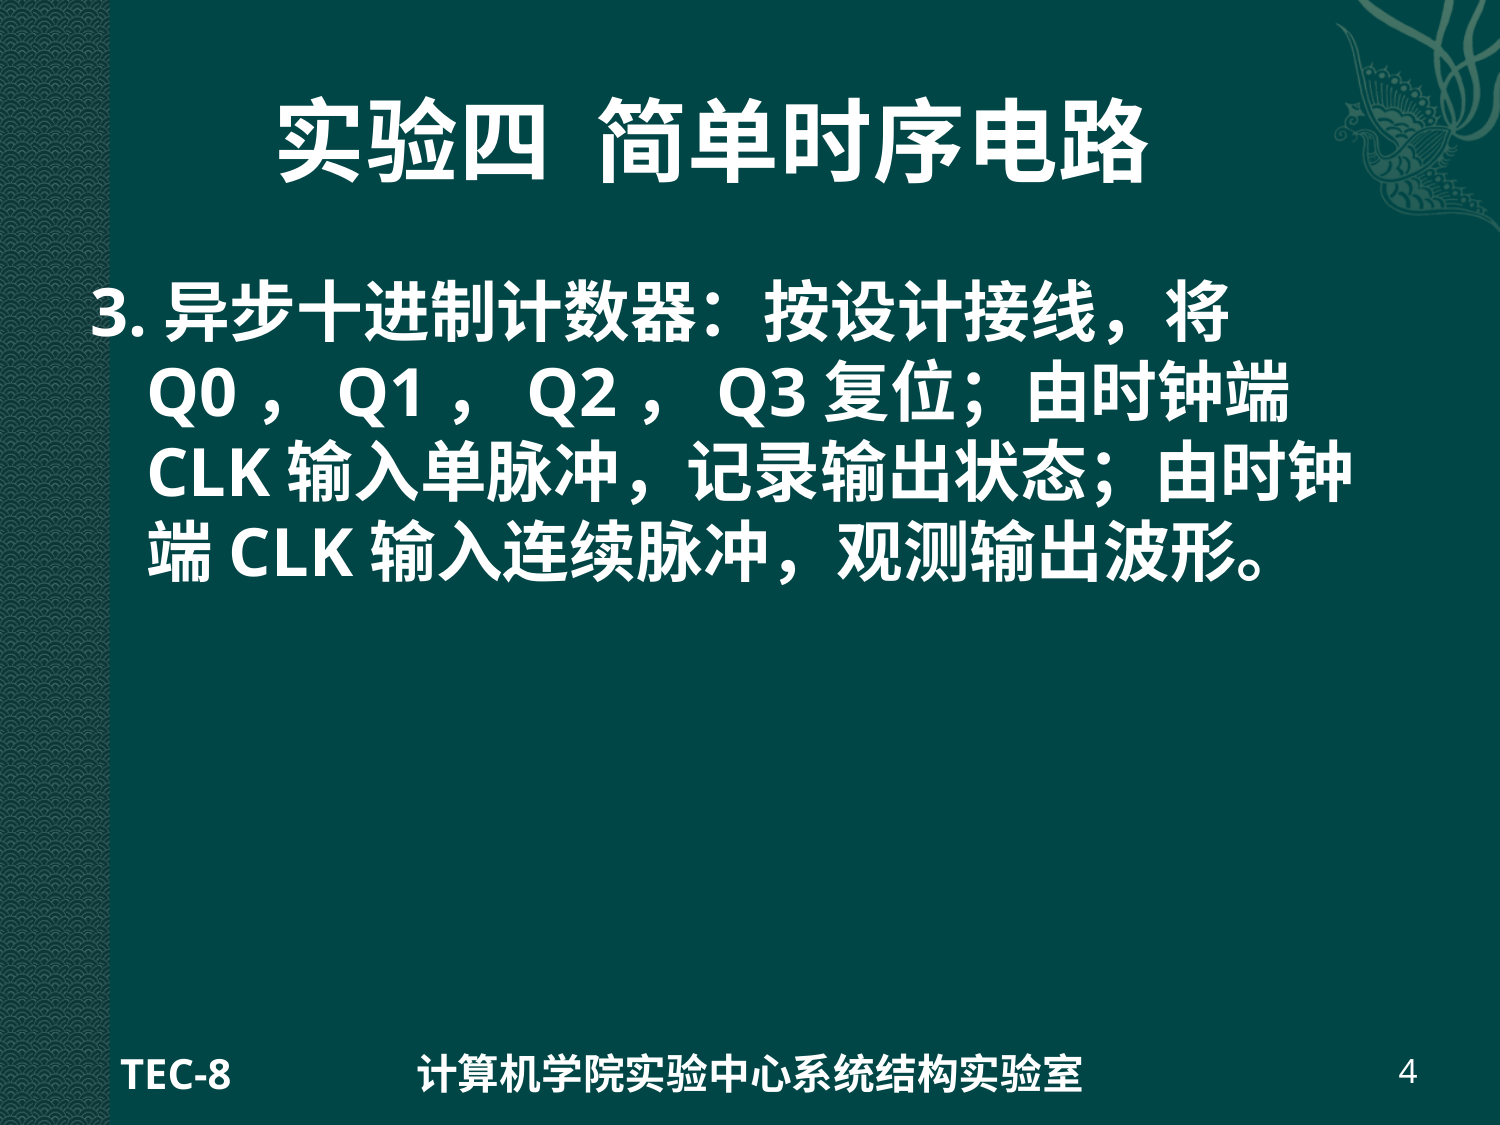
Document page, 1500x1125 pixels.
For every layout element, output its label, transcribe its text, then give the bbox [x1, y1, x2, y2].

footer 计算机学院实验中心系统结构实验室 [76, 1042, 1074, 1103]
list 3.异步十进制计数器：按设计接线，将Q0，Q1，Q2，Q3复位；由时钟端CLK输入单脉冲，记录输出状态；由时钟端CLK输入连续脉冲，观测输出波形。 [74, 262, 1426, 1006]
title 实验四 简单时序电路 [75, 45, 1351, 233]
picture [0, 0, 110, 1125]
slide_number 4 [1074, 1042, 1425, 1103]
